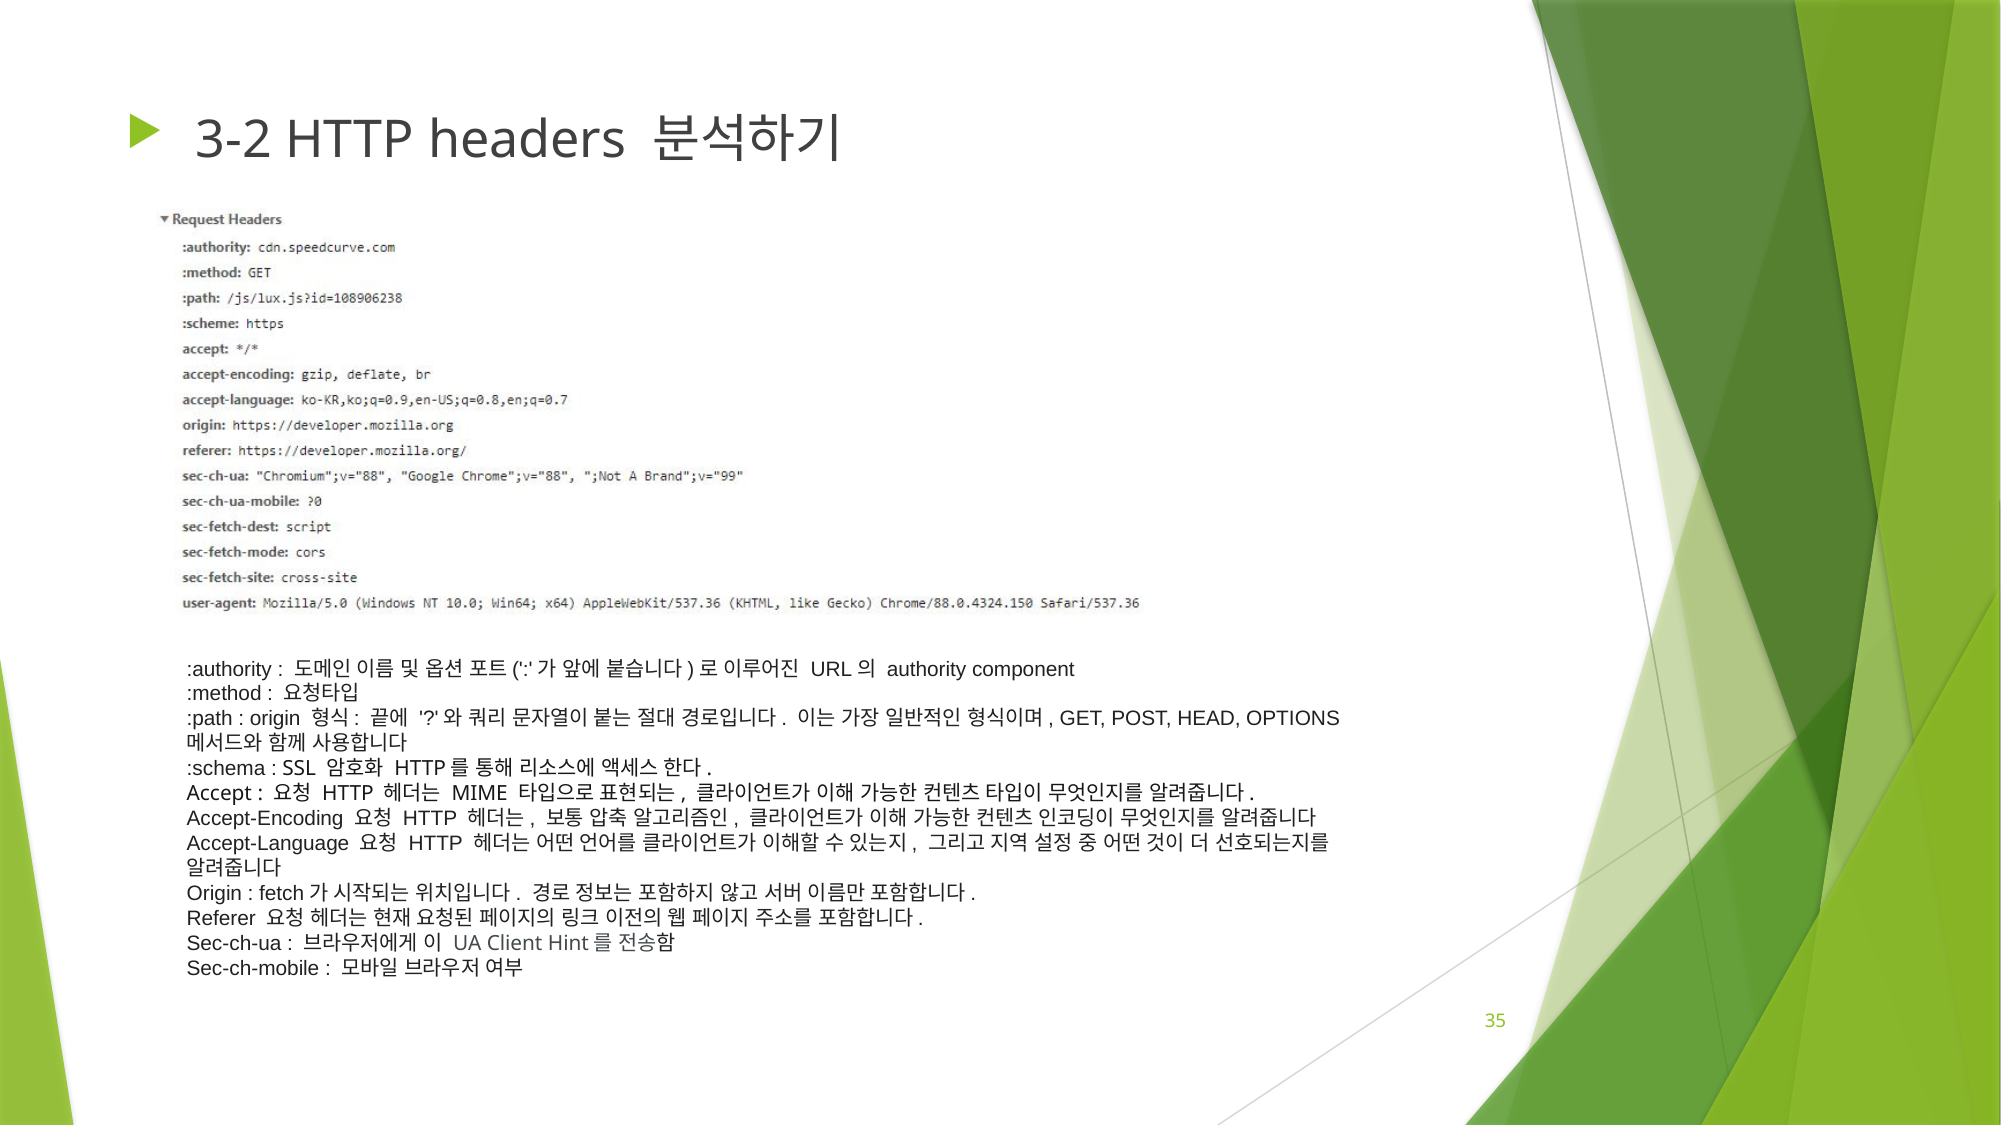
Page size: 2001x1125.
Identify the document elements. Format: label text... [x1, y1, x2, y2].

slide_number 35 [1409, 991, 1522, 1051]
text_box :authority : 도메인 이름 및 옵션 포트(':'가 앞에 붙습니다)로 이루어진 URL의 authority component :method : 요청타입 :path : origin 형식: 끝에 '?'와 쿼리 문자열이 붙는 절대 경로입니다. 이는 가장 일반적인 형식이며, GET, POST, HEAD, OPTIONS 메서드와 함께 사용합니다 :schema : SSL 암호화 HTTP를 통해 리소스에 액세스 한다. Accept : 요청 HTTP 헤더는 MIME 타입으로 표현되는, 클라이언트가 이해 가능한 컨텐츠 타입이 무엇인지를 알려줍니다. Accept-Encoding 요청 HTTP 헤더는, 보통 압축 알고리즘인, 클라이언트가 이해 가능한 컨텐츠 인코딩이 무엇인지를 알려줍니다 Accept-Language 요청 HTTP 헤더는 어떤 언어를 클라이언트가 이해할 수 있는지, 그리고 지역 설정 중 어떤 것이 더 선호되는지를 알려줍니다 Origin : fetch가 시작되는 위치입니다. 경로 정보는 포함하지 않고 서버 이름만 포함합니다. Referer 요청 헤더는 현재 요청된 페이지의 링크 이전의 웹 페이지 주소를 포함합니다. Sec-ch-ua : 브라우저에게 이 UA Client Hint를 전송함 Sec-ch-mobile : 모바일 브라우저 여부 [171, 647, 1368, 988]
list 3-2 HTTP headers 분석하기 [111, 97, 1522, 992]
picture [155, 207, 1148, 619]
